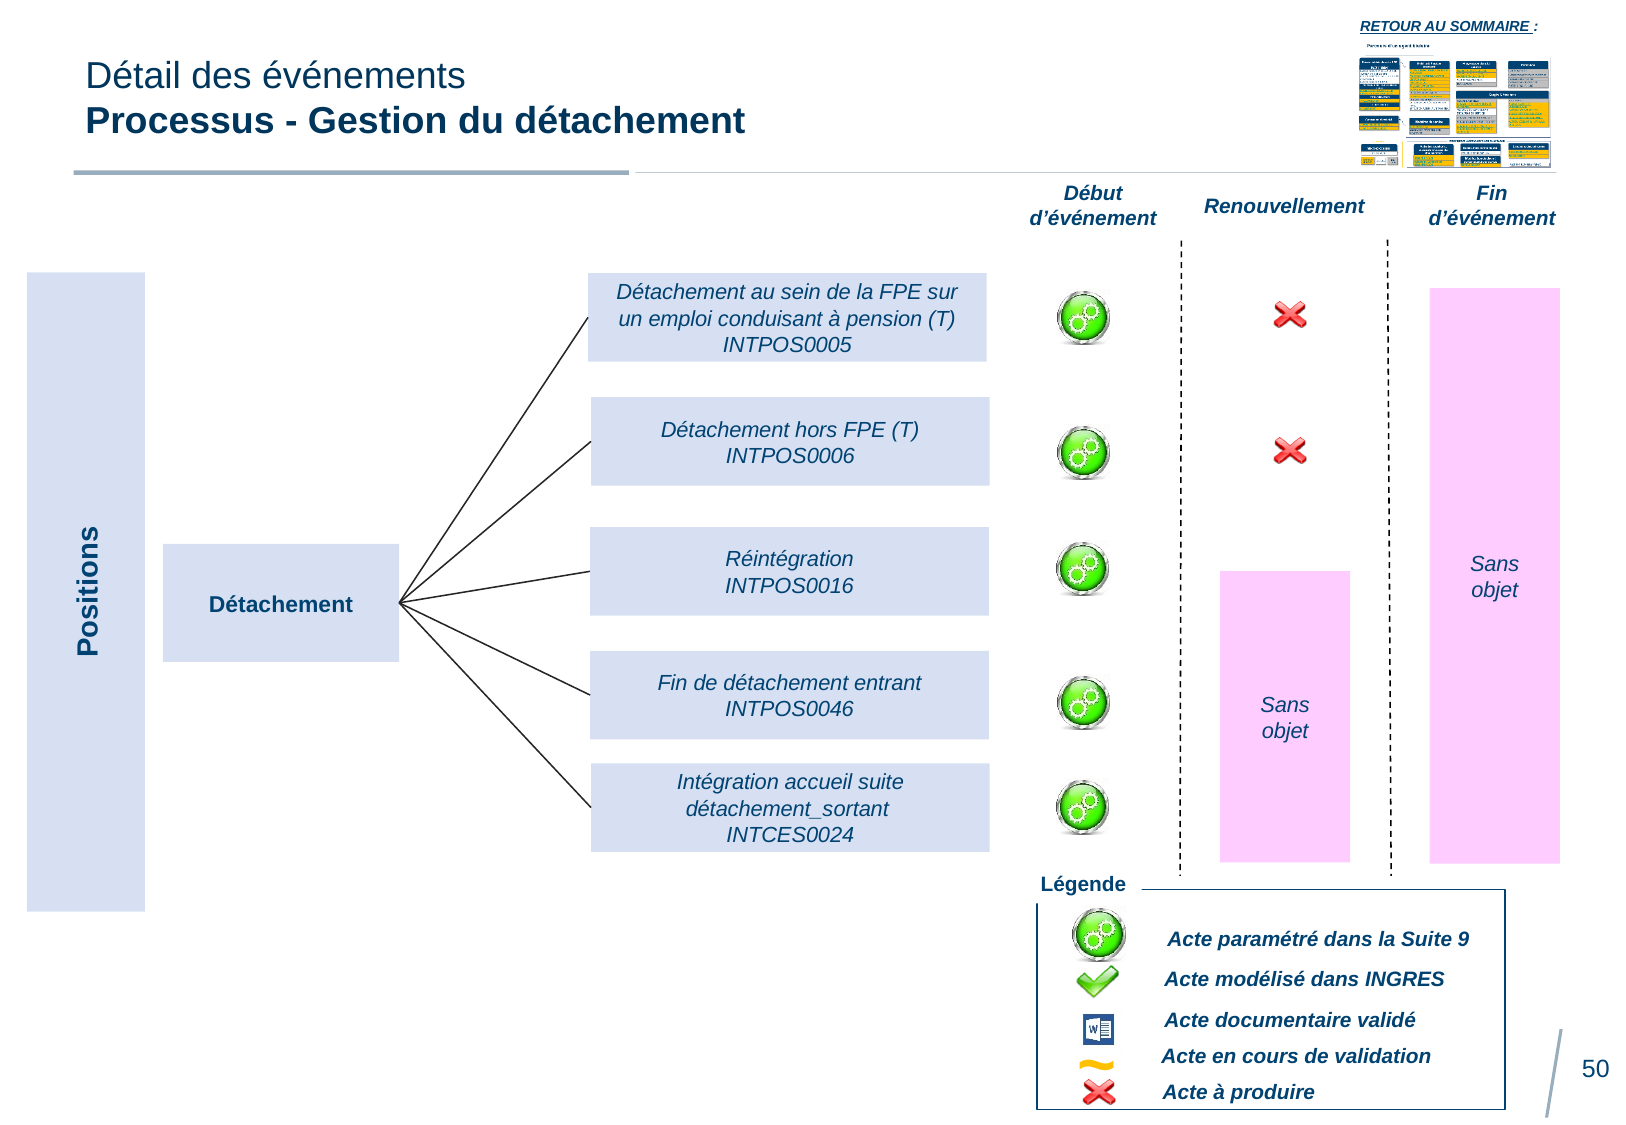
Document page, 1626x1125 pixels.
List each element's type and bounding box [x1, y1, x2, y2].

picture [1067, 906, 1128, 1059]
picture [1057, 674, 1110, 730]
picture [1082, 1079, 1116, 1105]
picture [1057, 289, 1110, 345]
picture [1056, 778, 1109, 835]
picture [1057, 424, 1110, 480]
picture [1056, 540, 1109, 596]
picture [1359, 40, 1553, 168]
picture [1273, 437, 1307, 464]
picture [1273, 301, 1307, 328]
